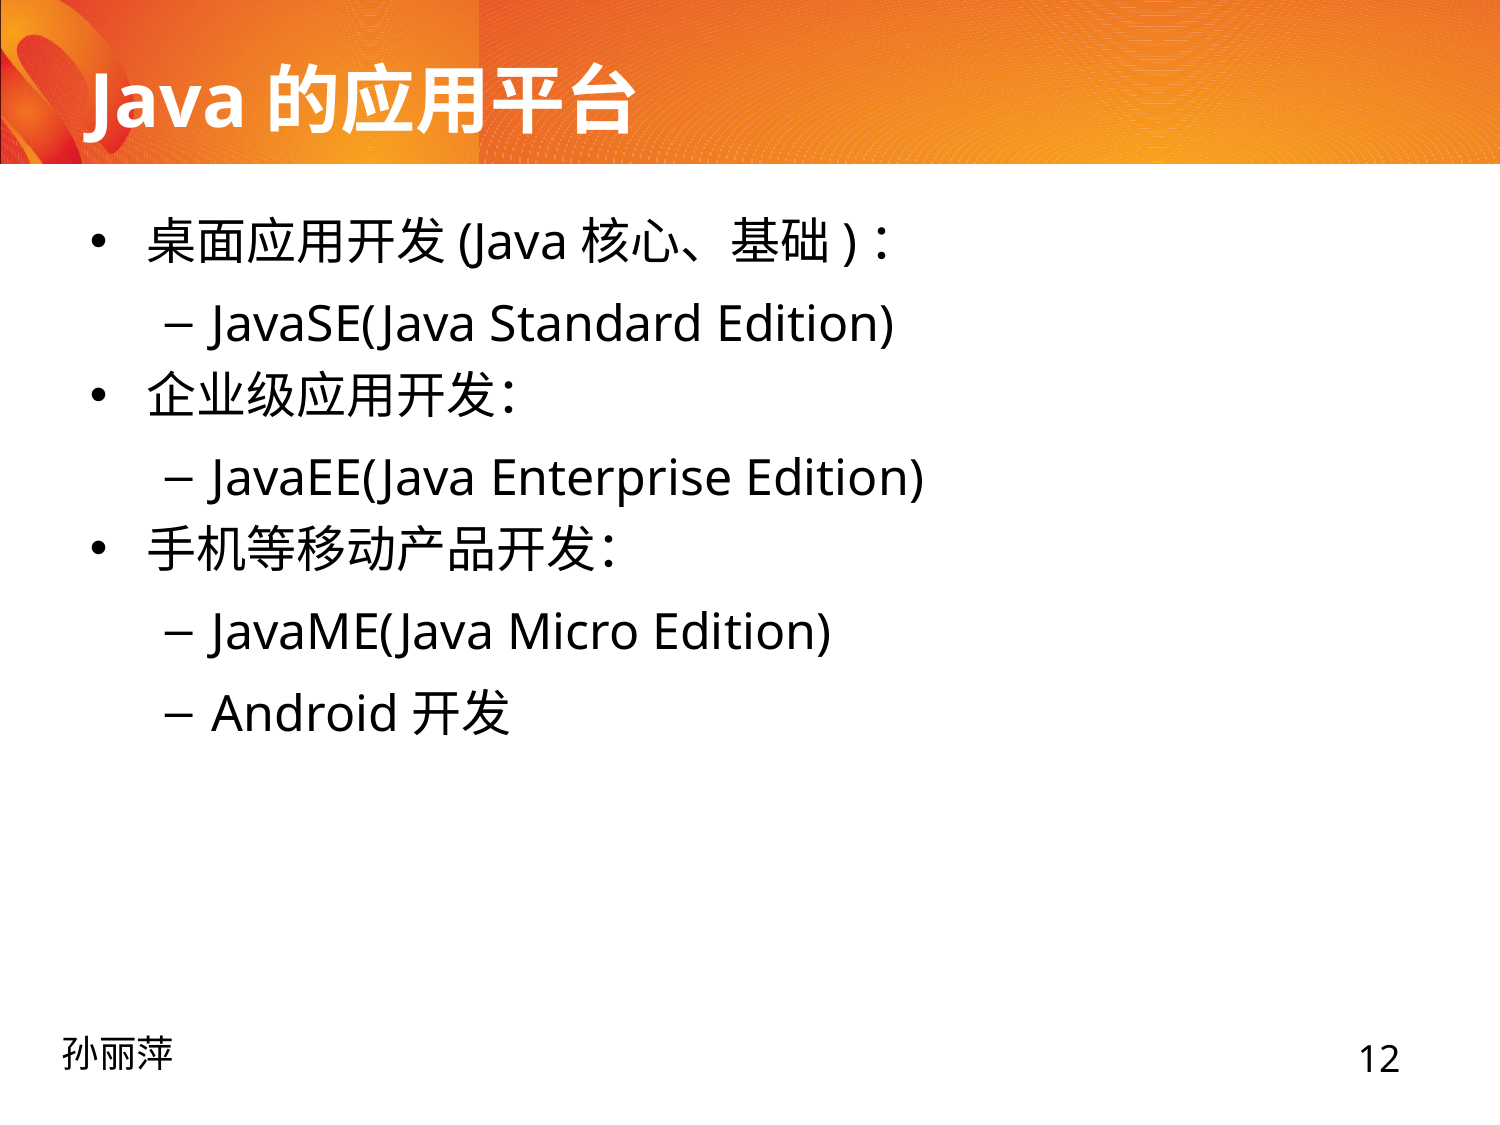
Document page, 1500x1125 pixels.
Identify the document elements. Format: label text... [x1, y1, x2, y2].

list 桌面应用开发(Java核心、基础)： JavaSE(Java Standard Edition) 企业级应用开发： JavaEE(Java Enterprise Edition) 手机等移动产品开发： JavaME(Java Micro Edition) Android开发 [75, 190, 1425, 1005]
picture [0, 0, 1500, 164]
title Java的应用平台 [75, 45, 1425, 167]
